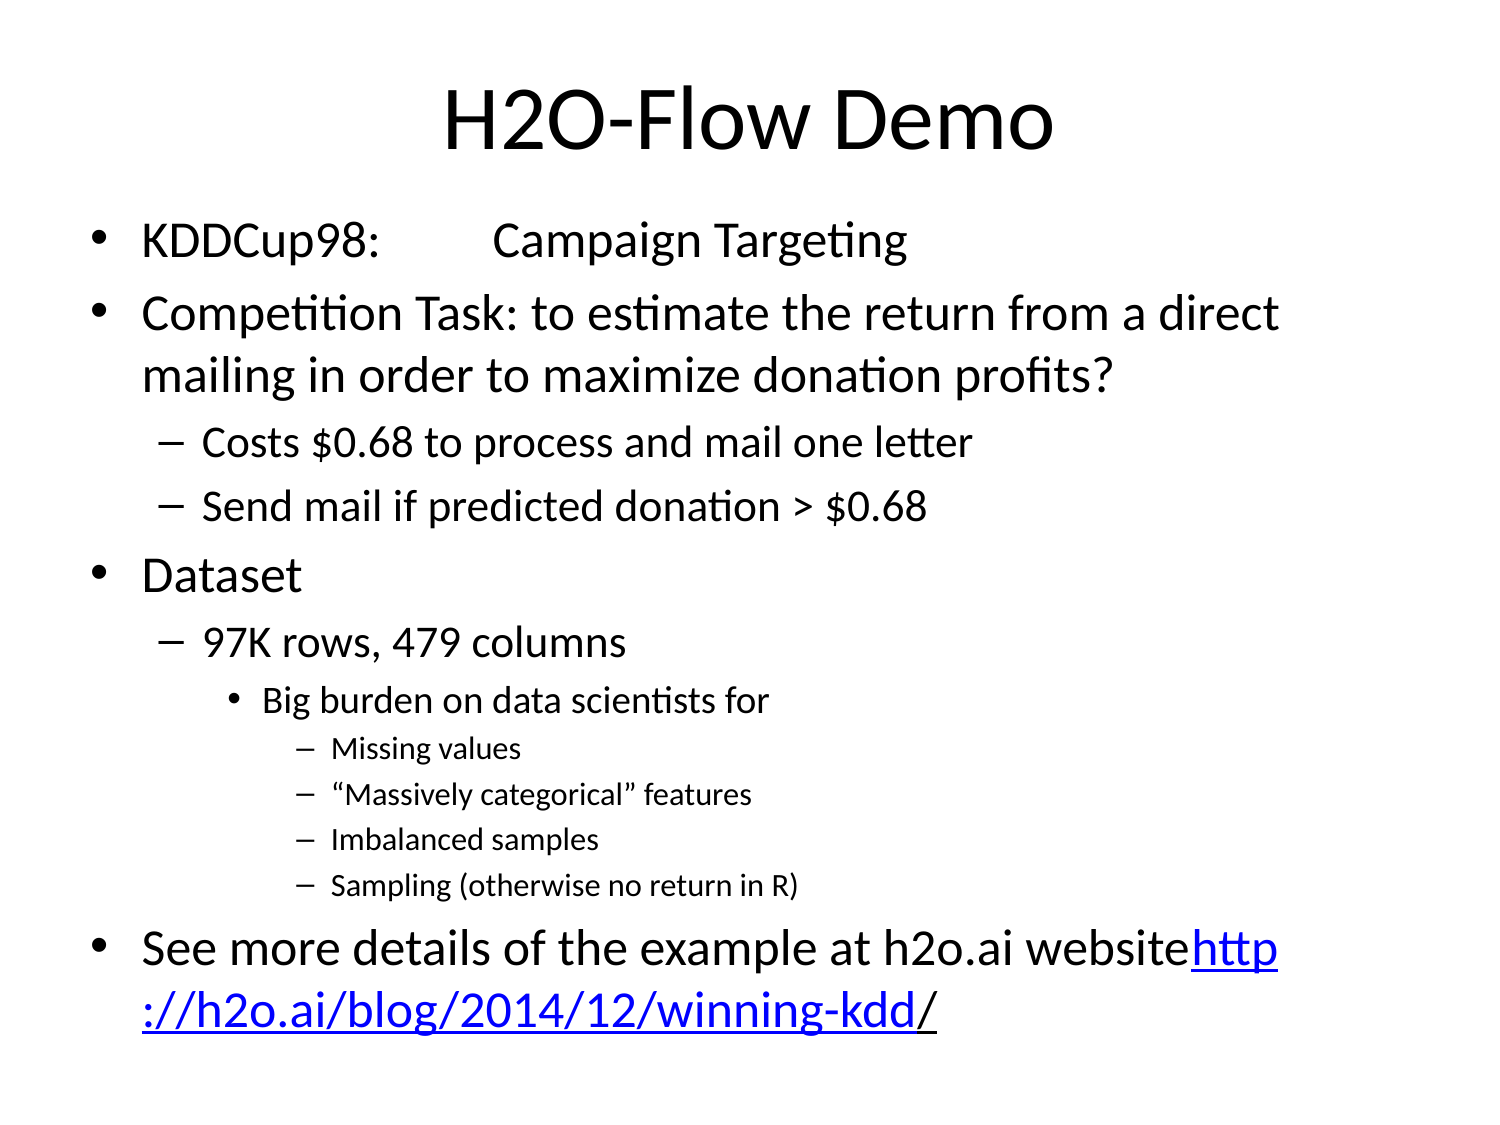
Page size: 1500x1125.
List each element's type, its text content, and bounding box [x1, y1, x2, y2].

list KDDCup98: Campaign Targeting Competition Task: to estimate the return from a direct mailing in order to maximize donation profits? Costs $0.68 to process and mail one letter Send mail if predicted donation > $0.68 Dataset 97K rows, 479 columns Big burden on data scientists for Missing values “Massively categorical” features Imbalanced samples Sampling (otherwise no return in R) See more details of the example at h2o.ai websitehttp://h2o.ai/blog/2014/12/winning-kdd/ [75, 197, 1461, 1052]
title H2O-Flow Demo [75, 45, 1425, 181]
